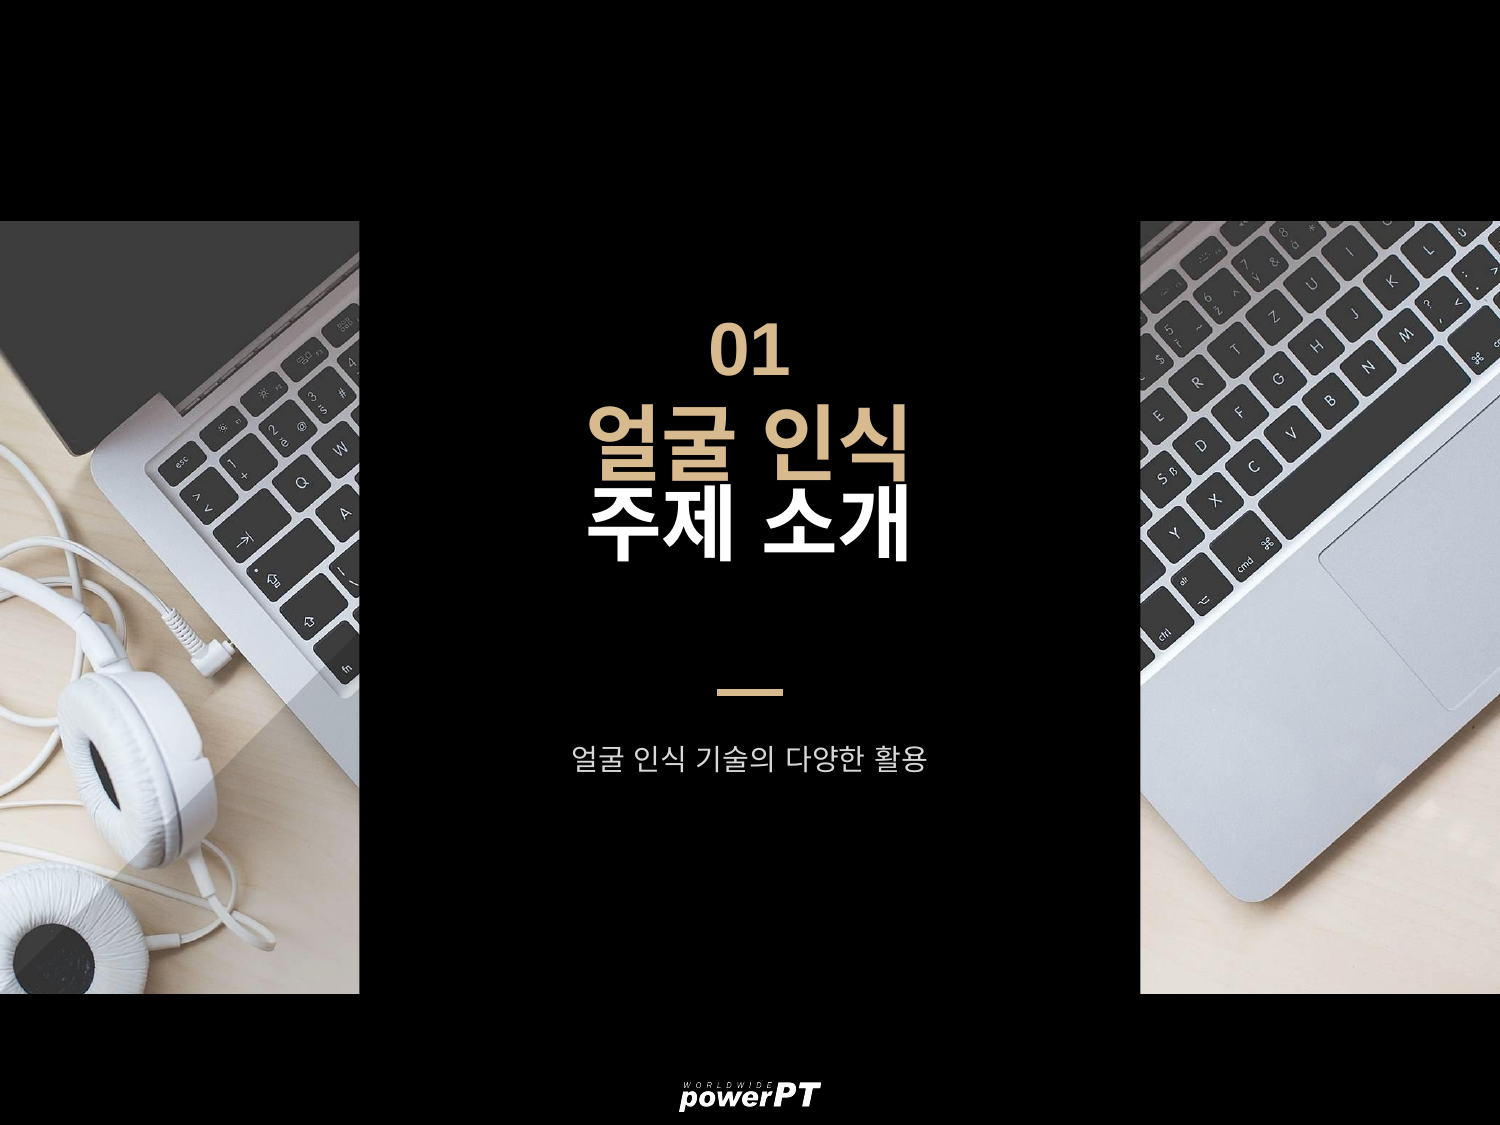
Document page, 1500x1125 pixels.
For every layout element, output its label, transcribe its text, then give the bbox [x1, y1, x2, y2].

text_box 얼굴 인식 기술의 다양한 활용 [420, 744, 1080, 841]
picture [679, 1082, 821, 1112]
picture [1140, 220, 1500, 994]
text_box 01 [695, 317, 805, 391]
text_box 얼굴 인식 주제 소개 [374, 410, 1125, 573]
picture [0, 220, 360, 994]
